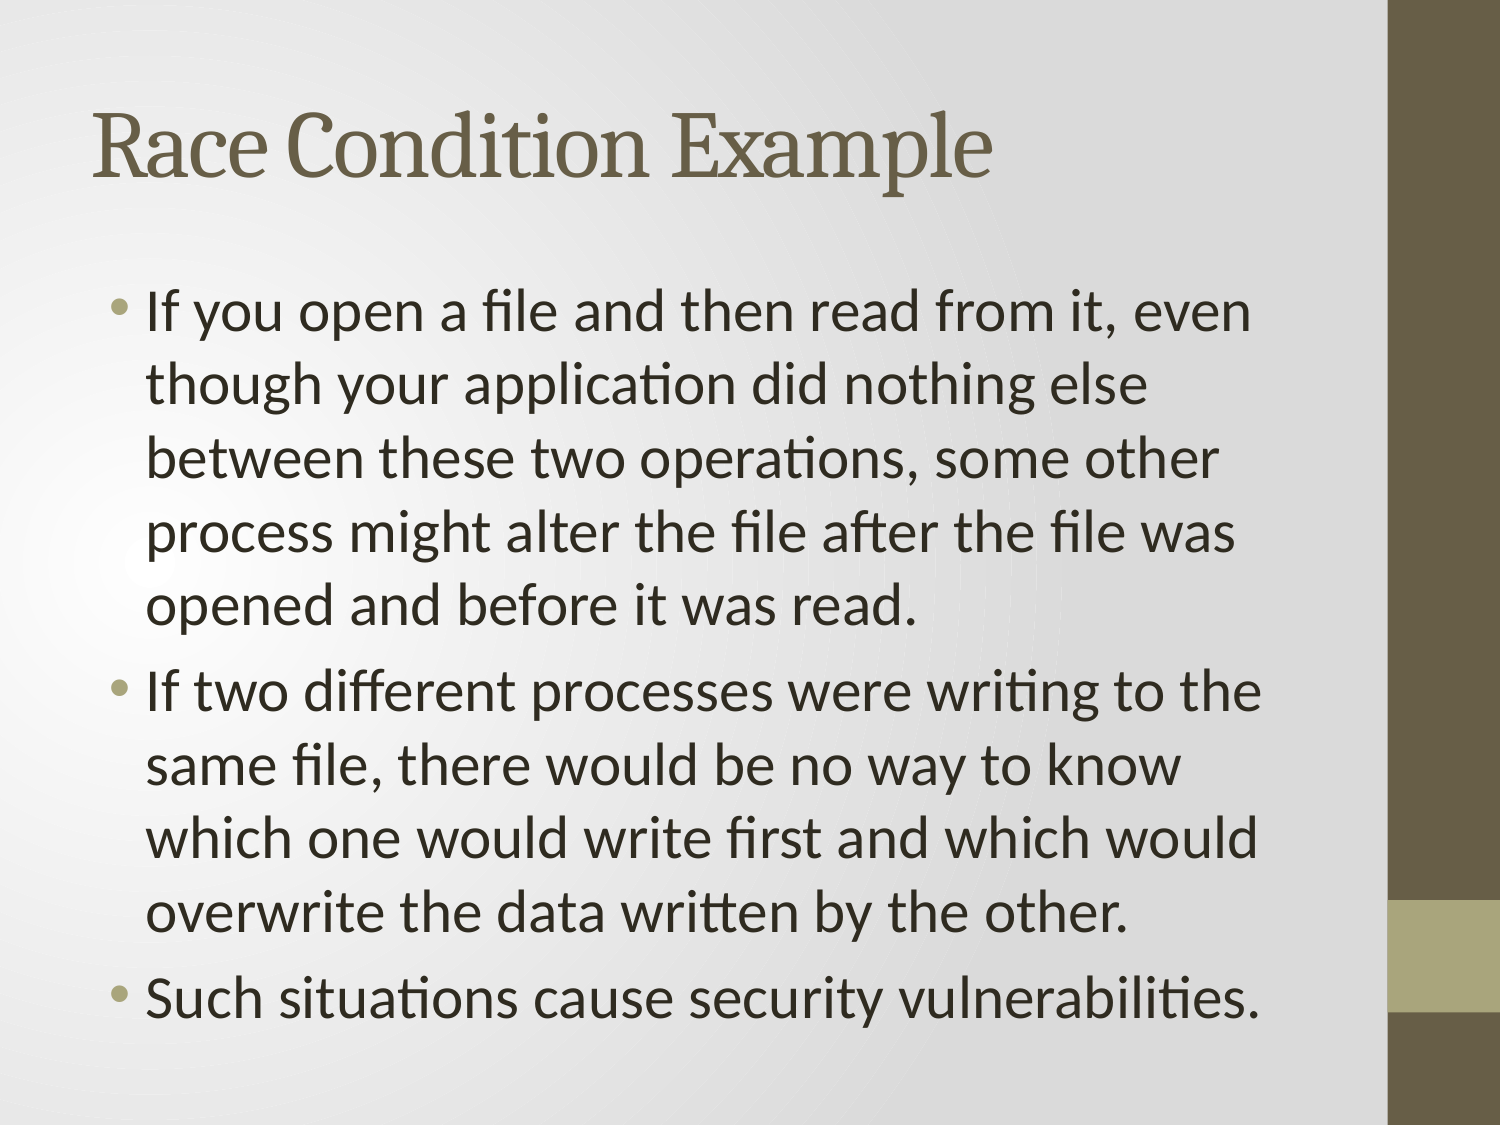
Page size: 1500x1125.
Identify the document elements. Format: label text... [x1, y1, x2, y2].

title Race Condition Example [75, 45, 1325, 233]
list If you open a file and then read from it, even though your application did nothing else between these two operations, some other process might alter the file after the file was opened and before it was read. If two different processes were writing to the same file, there would be no way to know which one would write first and which would overwrite the data written by the other. Such situations cause security vulnerabilities. [75, 262, 1325, 1050]
